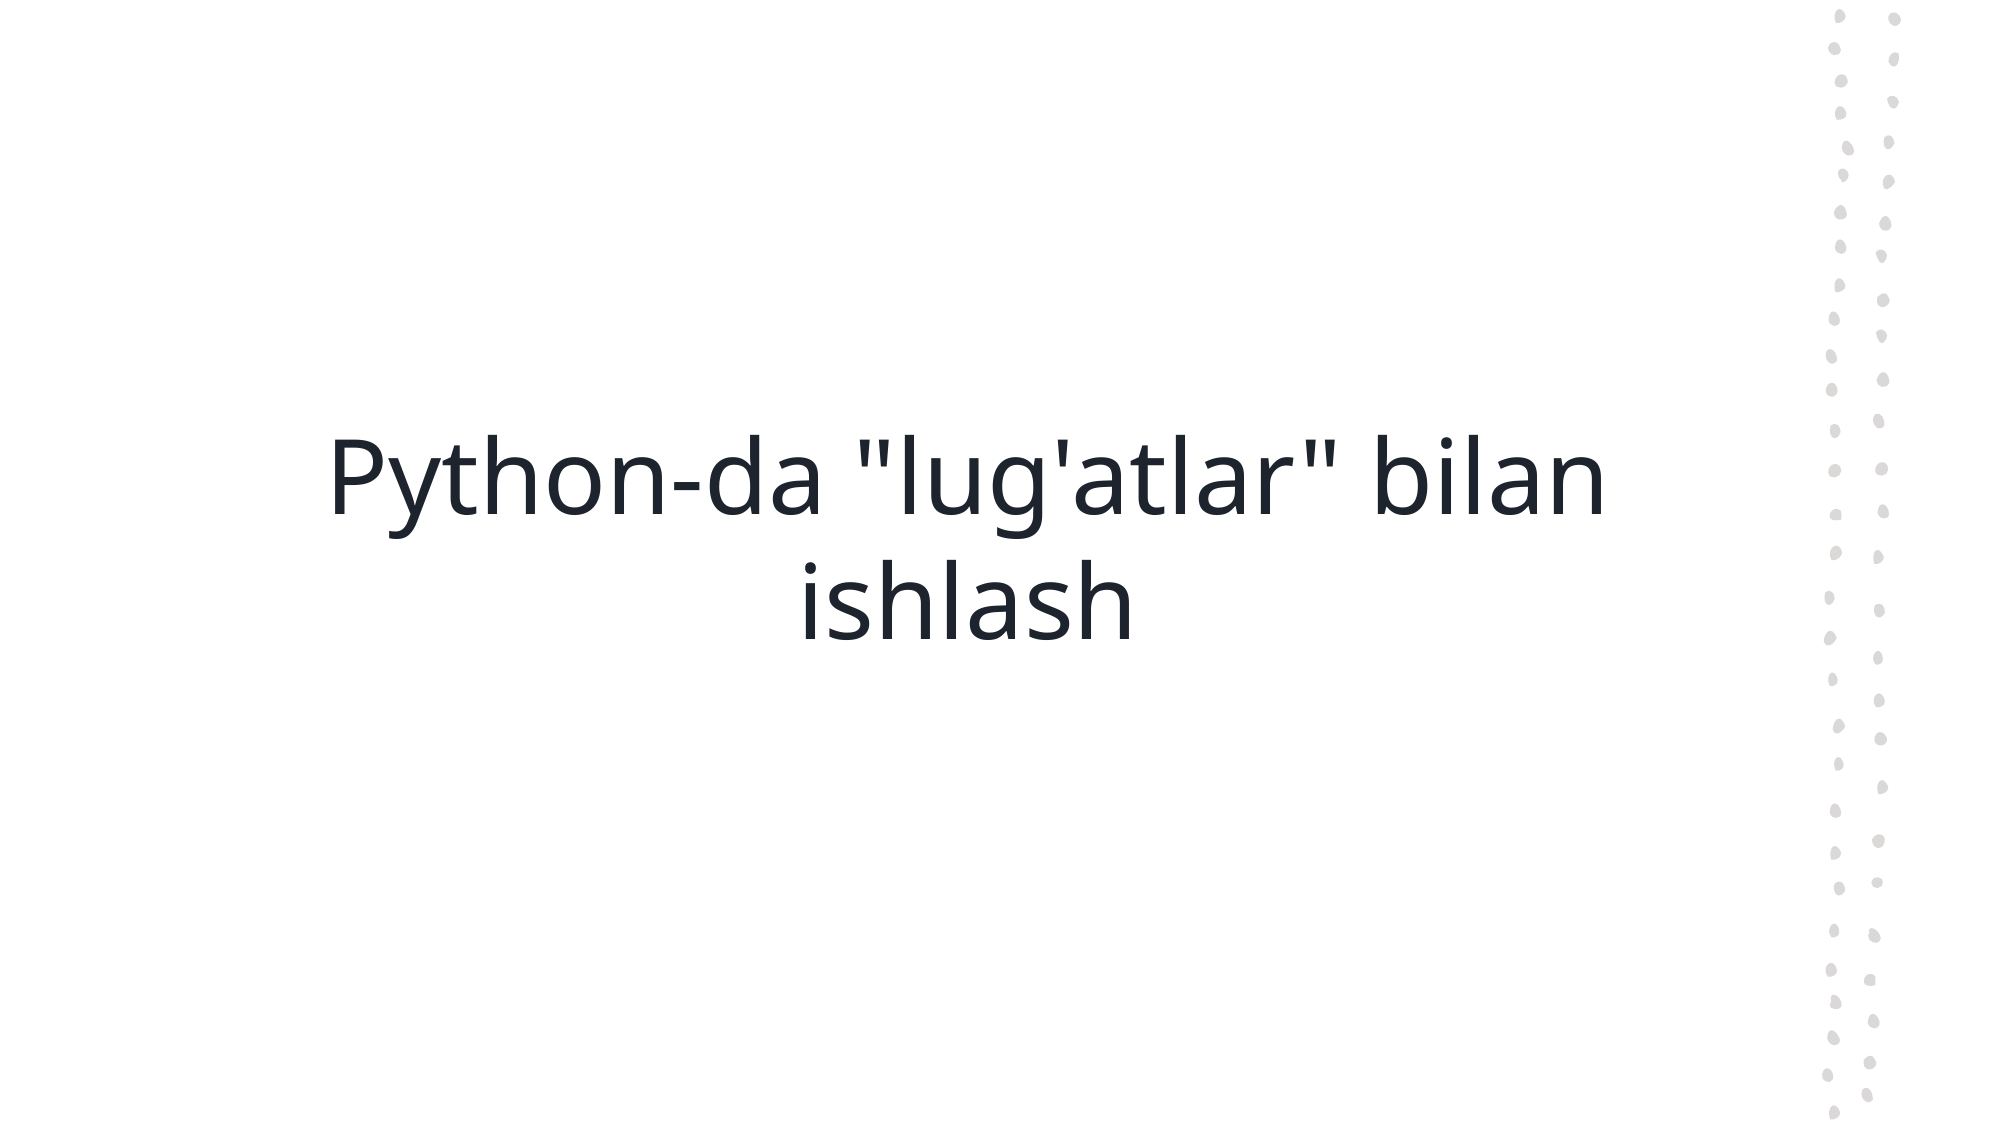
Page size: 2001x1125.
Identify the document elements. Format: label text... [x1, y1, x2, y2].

title Python-da "lug'atlar" bilan ishlash [280, 161, 1656, 668]
